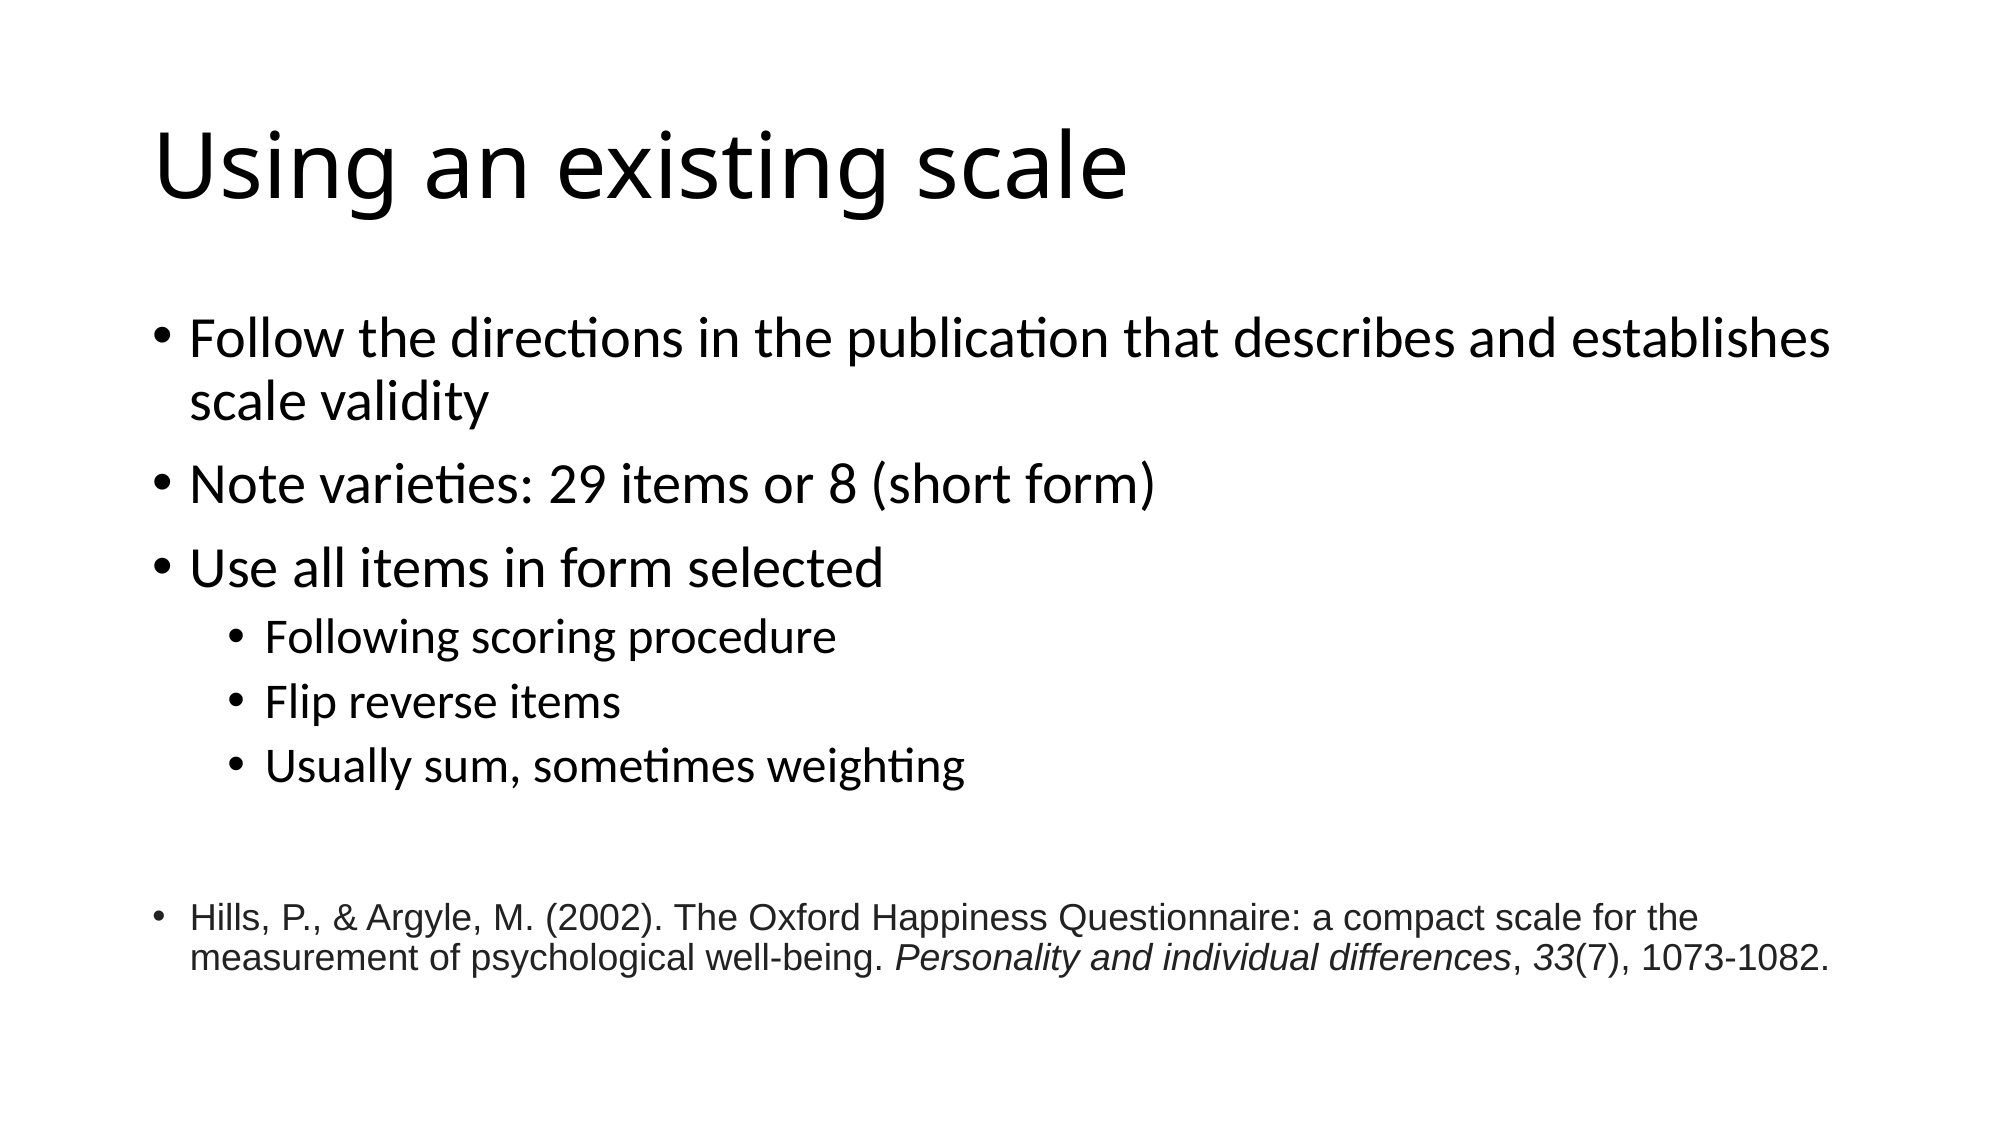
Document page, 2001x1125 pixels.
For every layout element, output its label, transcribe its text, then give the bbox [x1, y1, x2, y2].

title Using an existing scale [137, 59, 1863, 278]
list Follow the directions in the publication that describes and establishes scale validity Note varieties: 29 items or 8 (short form) Use all items in form selected Following scoring procedure Flip reverse items Usually sum, sometimes weighting Hills, P., & Argyle, M. (2002). The Oxford Happiness Questionnaire: a compact scale for the measurement of psychological well-being. Personality and individual differences, 33(7), 1073-1082. [137, 299, 1863, 1014]
